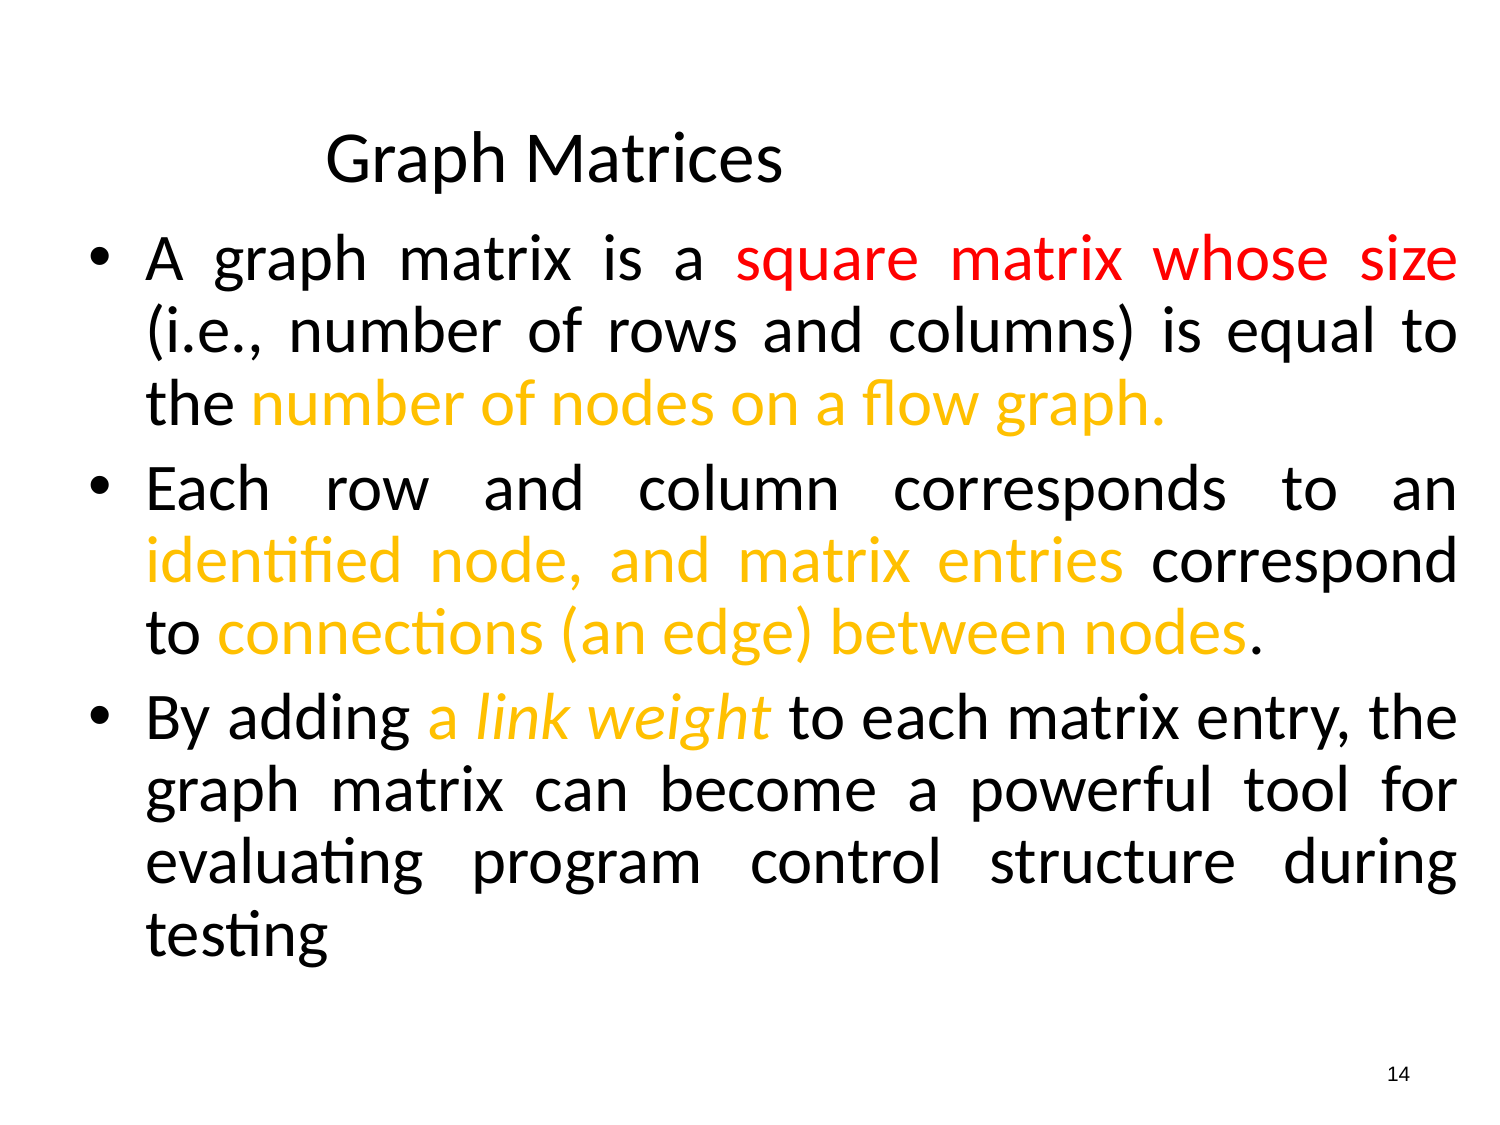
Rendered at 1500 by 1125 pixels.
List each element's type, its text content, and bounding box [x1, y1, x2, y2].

slide_number 14 [1074, 1042, 1425, 1103]
list A graph matrix is a square matrix whose size (i.e., number of rows and columns) is equal to the number of nodes on a flow graph. Each row and column corresponds to an identified node, and matrix entries correspond to connections (an edge) between nodes. By adding a link weight to each matrix entry, the graph matrix can become a powerful tool for evaluating program control structure during testing [73, 215, 1475, 1065]
title Graph Matrices [213, 101, 897, 206]
